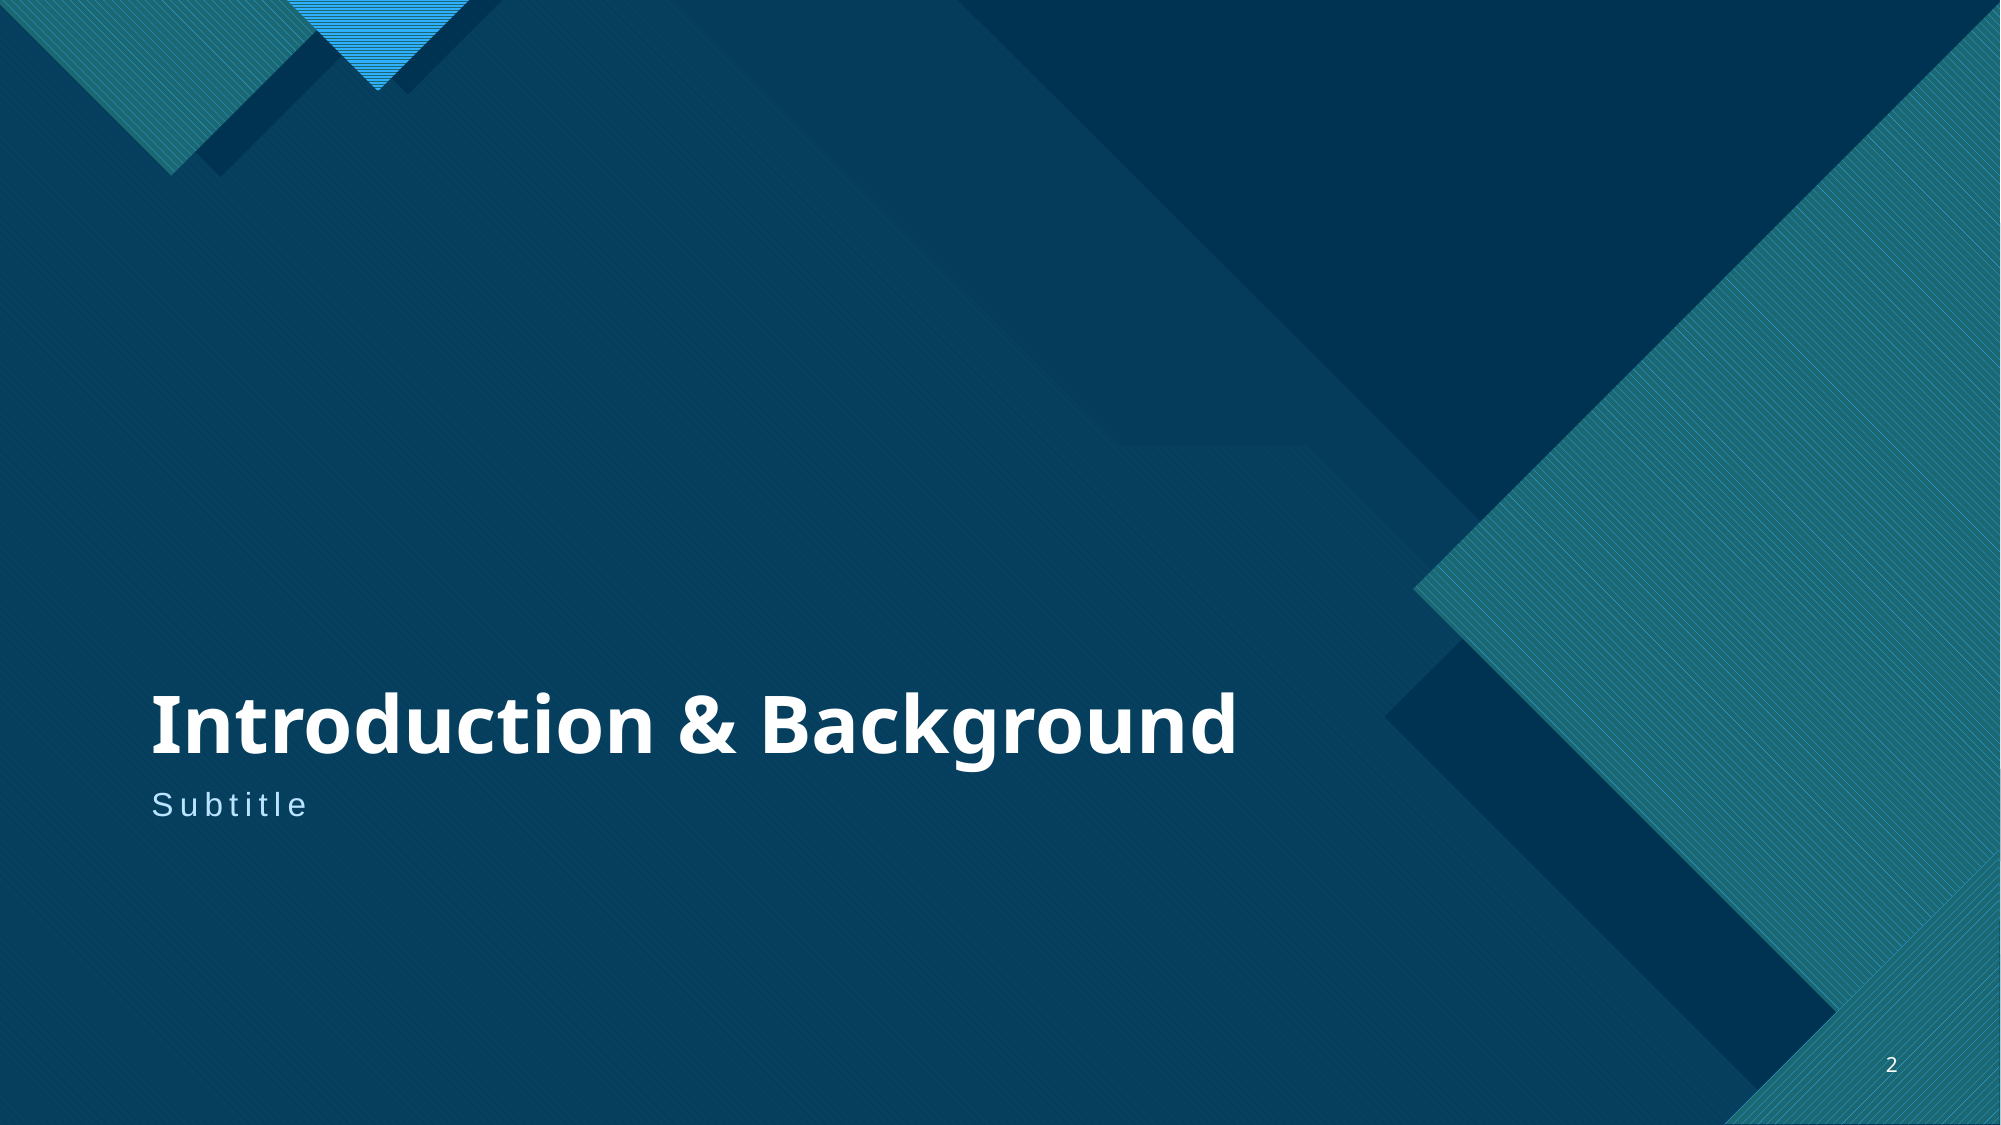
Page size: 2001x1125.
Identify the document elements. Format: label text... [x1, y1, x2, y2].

title Introduction & Background [136, 637, 1413, 779]
list Subtitle [136, 780, 1253, 840]
title Methods & Implementation [1415, 427, 2001, 1125]
slide_number 2 [1845, 1035, 1913, 1096]
